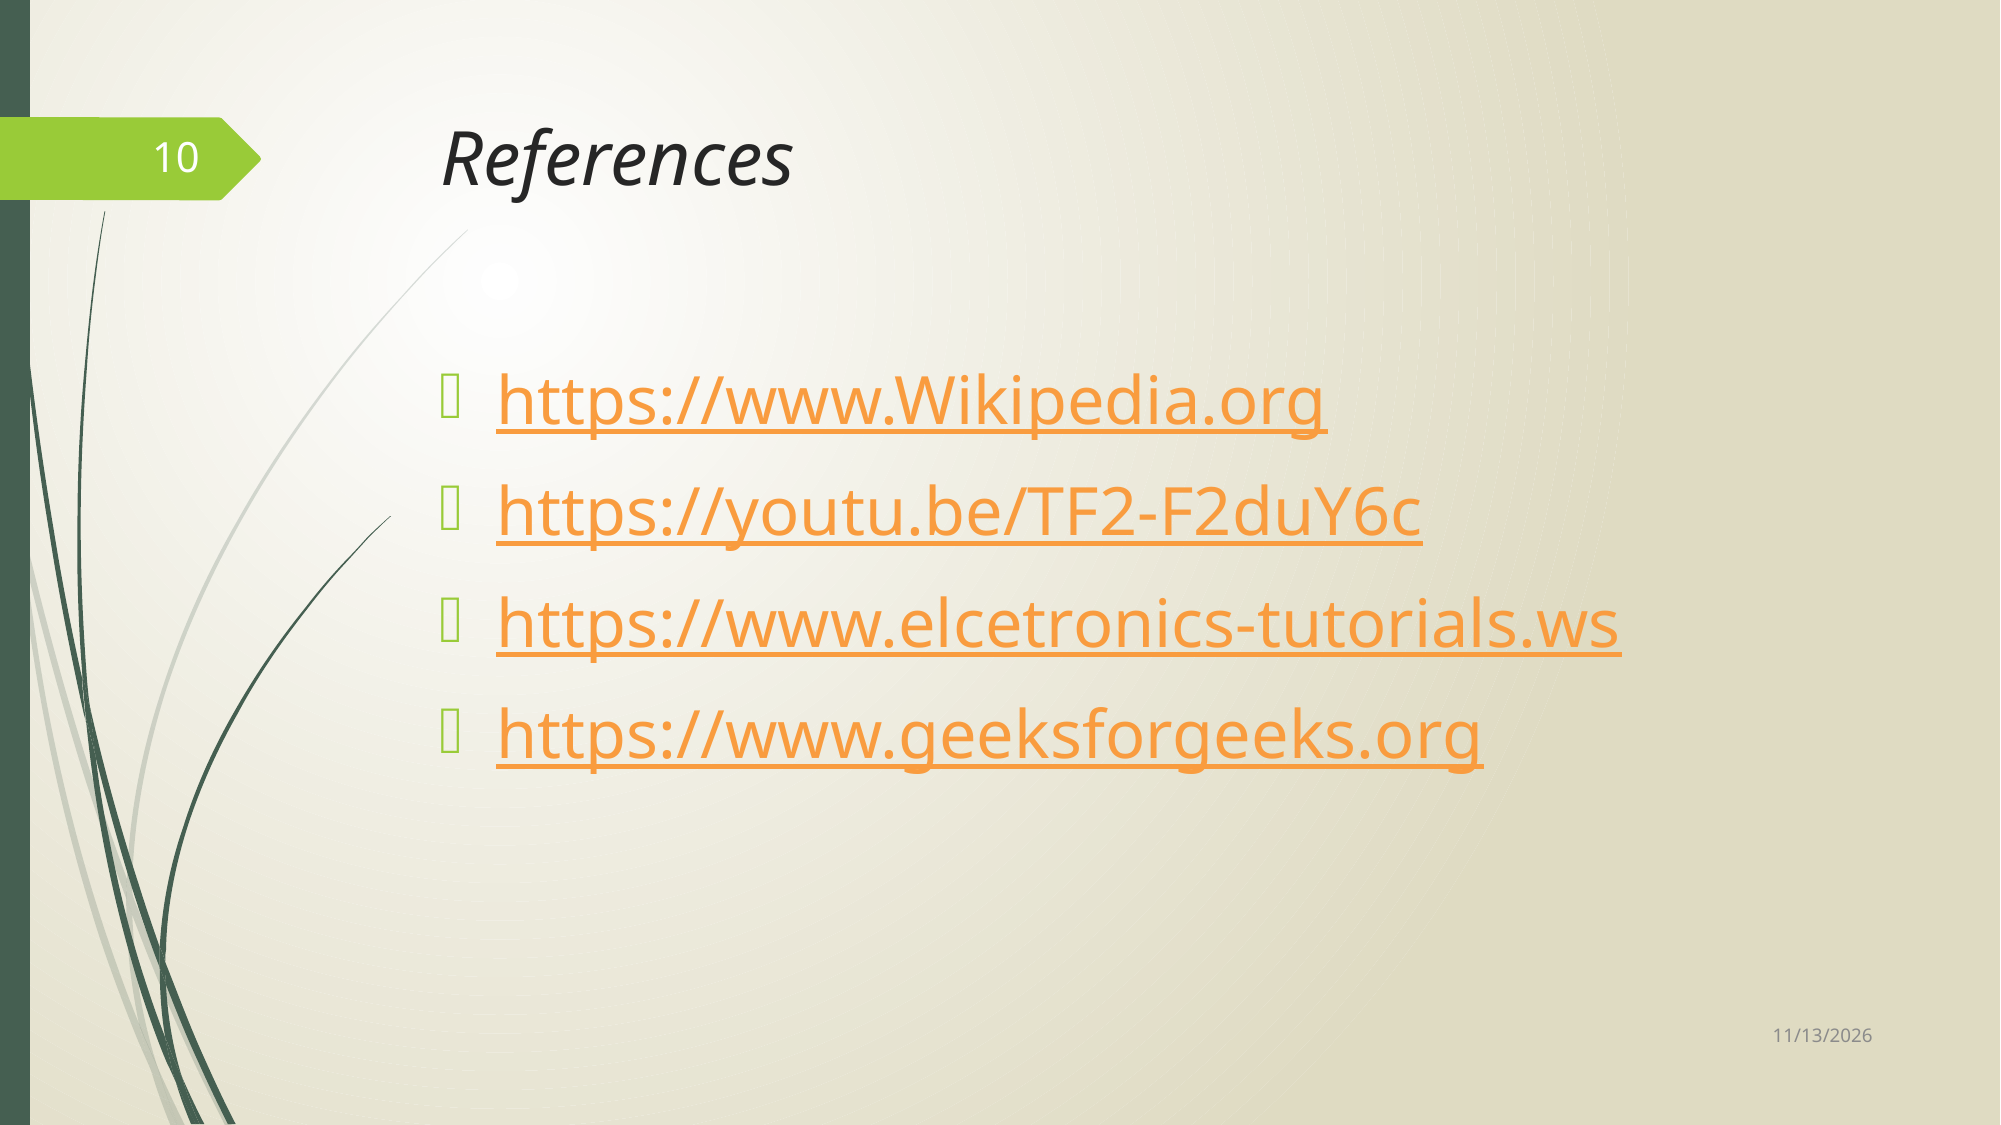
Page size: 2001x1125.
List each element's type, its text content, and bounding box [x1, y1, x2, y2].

title References [425, 102, 1888, 313]
list https://www.Wikipedia.org https://youtu.be/TF2-F2duY6c https://www.elcetronics-tutorials.ws https://www.geeksforgeeks.org [424, 350, 1888, 970]
slide_number 10 [87, 129, 216, 190]
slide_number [1699, 1005, 1888, 1067]
